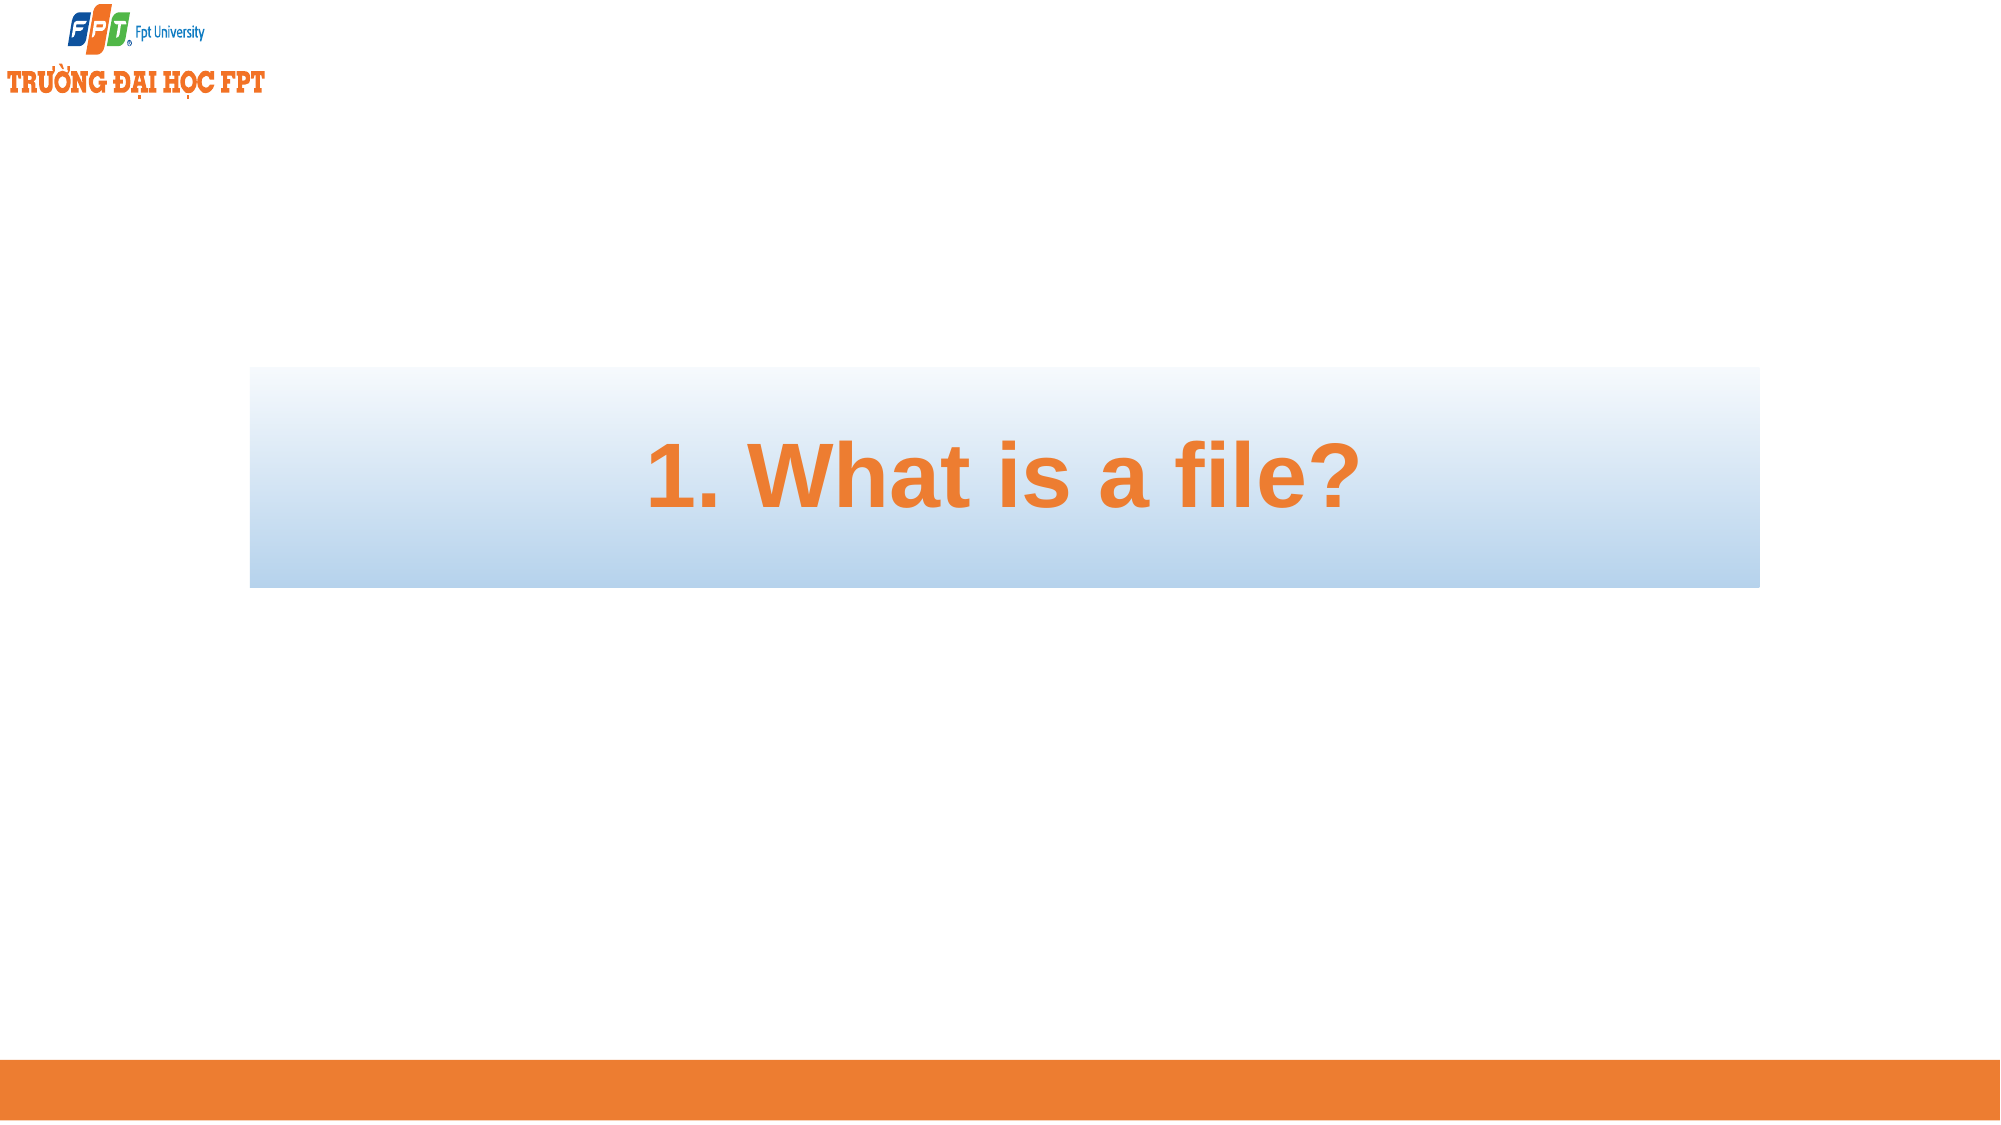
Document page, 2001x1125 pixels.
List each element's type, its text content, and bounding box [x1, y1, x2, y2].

title 1. What is a file? [249, 367, 1760, 588]
